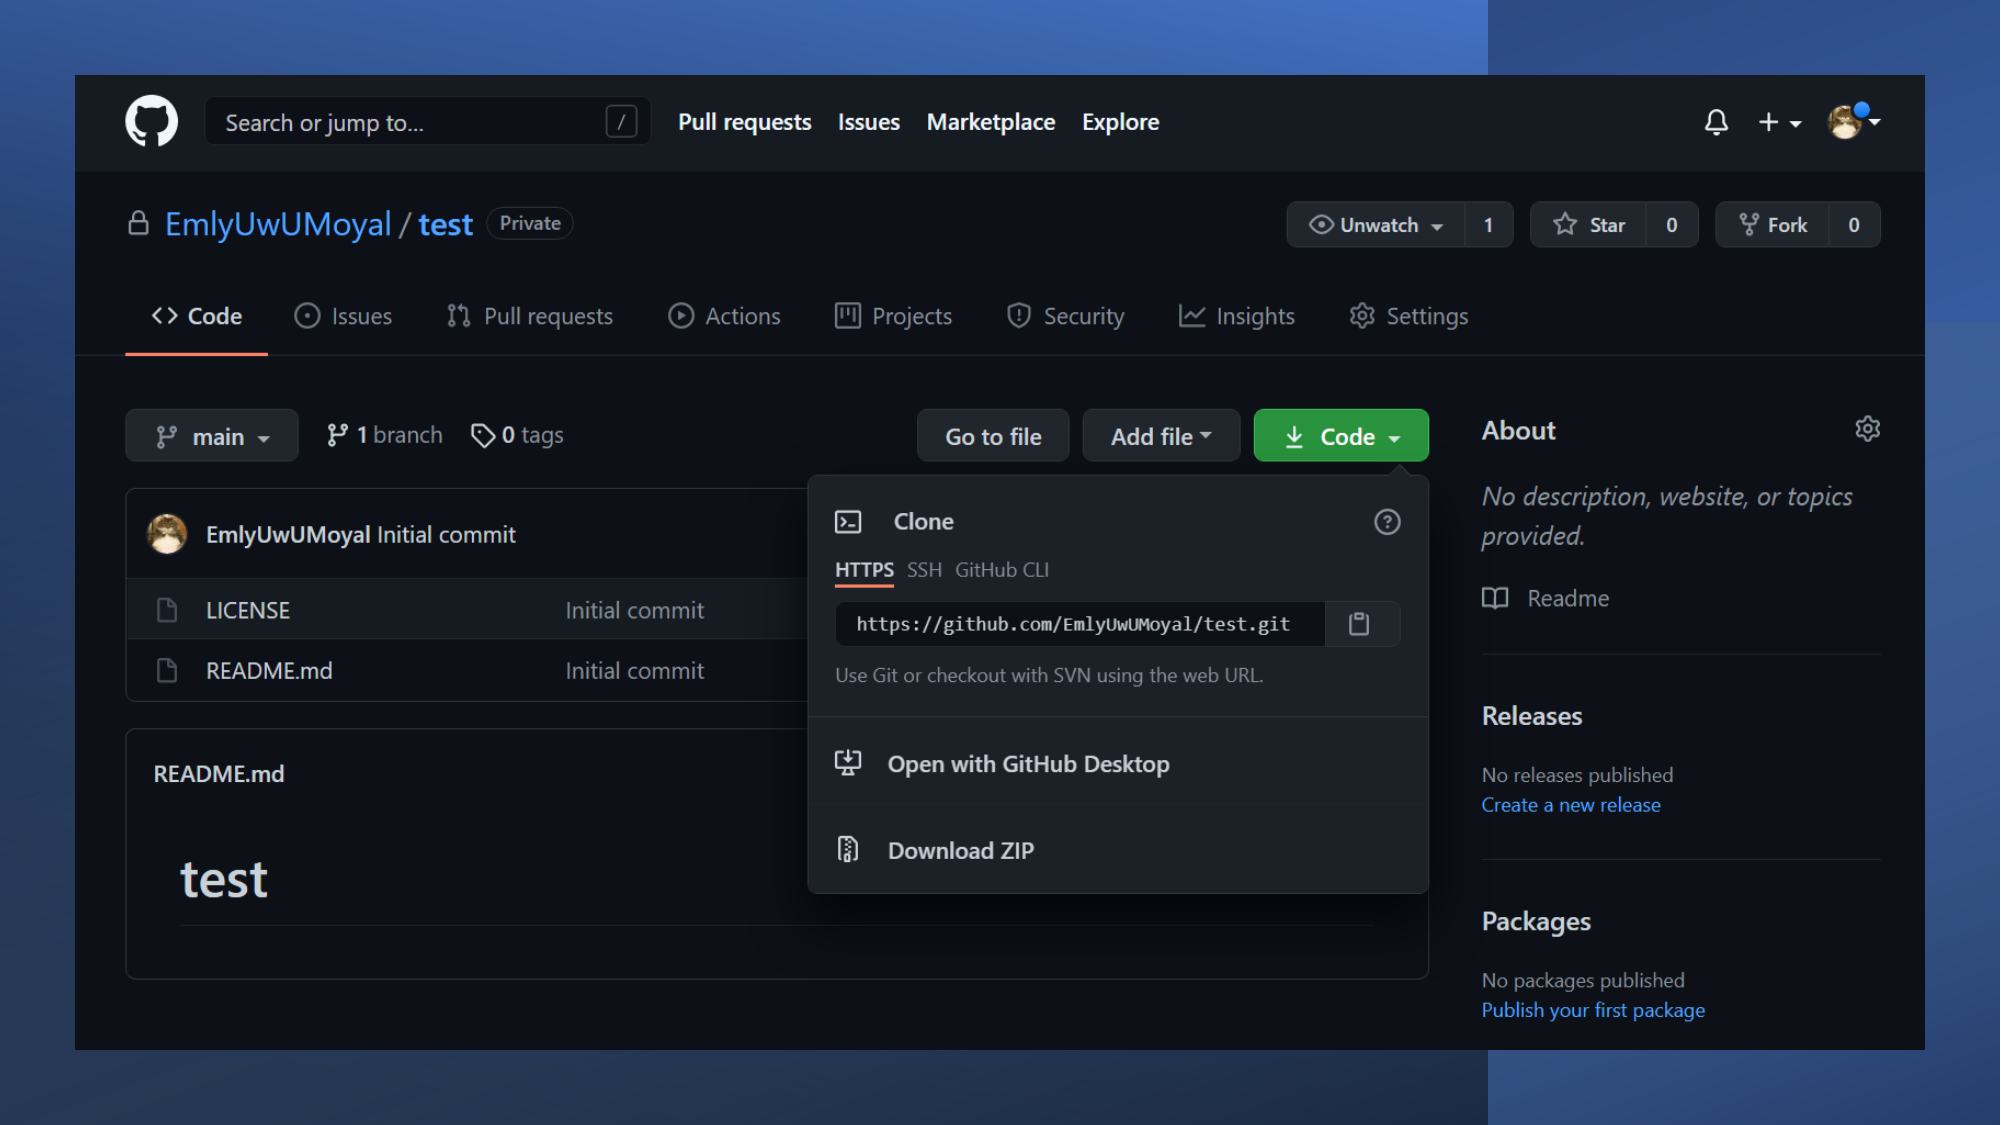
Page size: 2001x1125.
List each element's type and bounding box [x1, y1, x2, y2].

picture [74, 74, 1925, 1050]
text_box [0, 0, 1489, 321]
text_box [1489, 0, 2000, 321]
text_box [0, 321, 2000, 1125]
